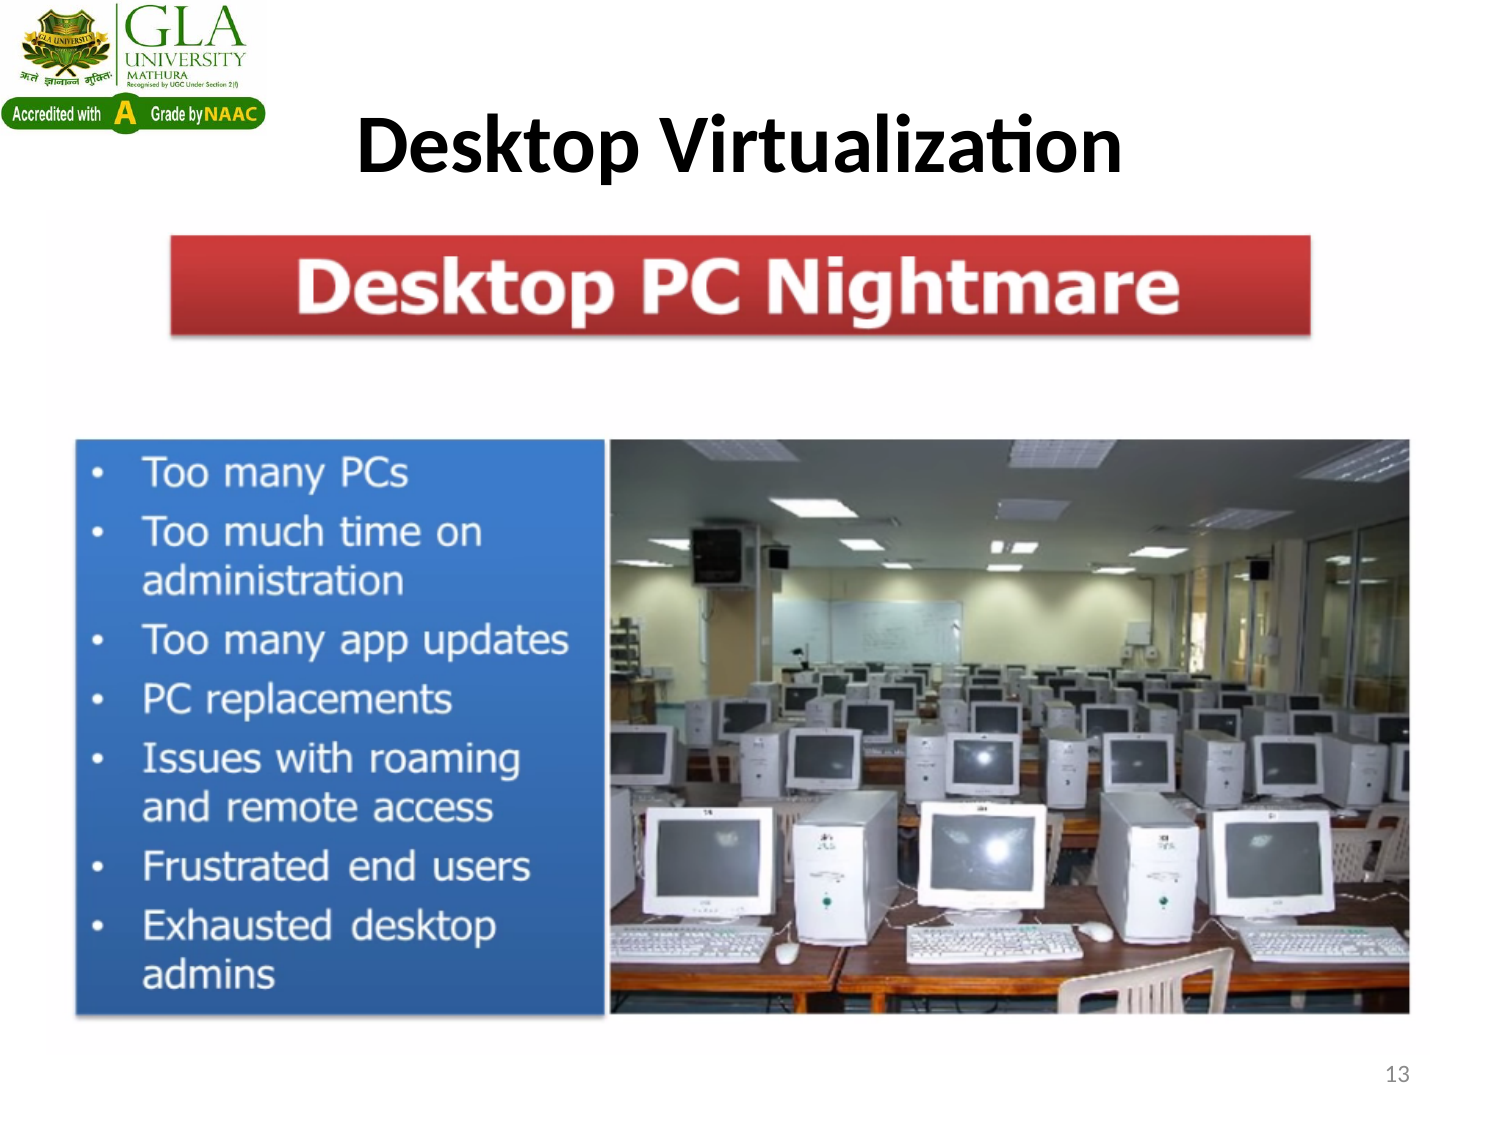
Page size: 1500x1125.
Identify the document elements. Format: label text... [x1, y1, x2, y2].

title Desktop Virtualization [75, 45, 1425, 209]
picture [46, 210, 1430, 1055]
slide_number 13 [1074, 1063, 1425, 1103]
picture [0, 0, 267, 136]
